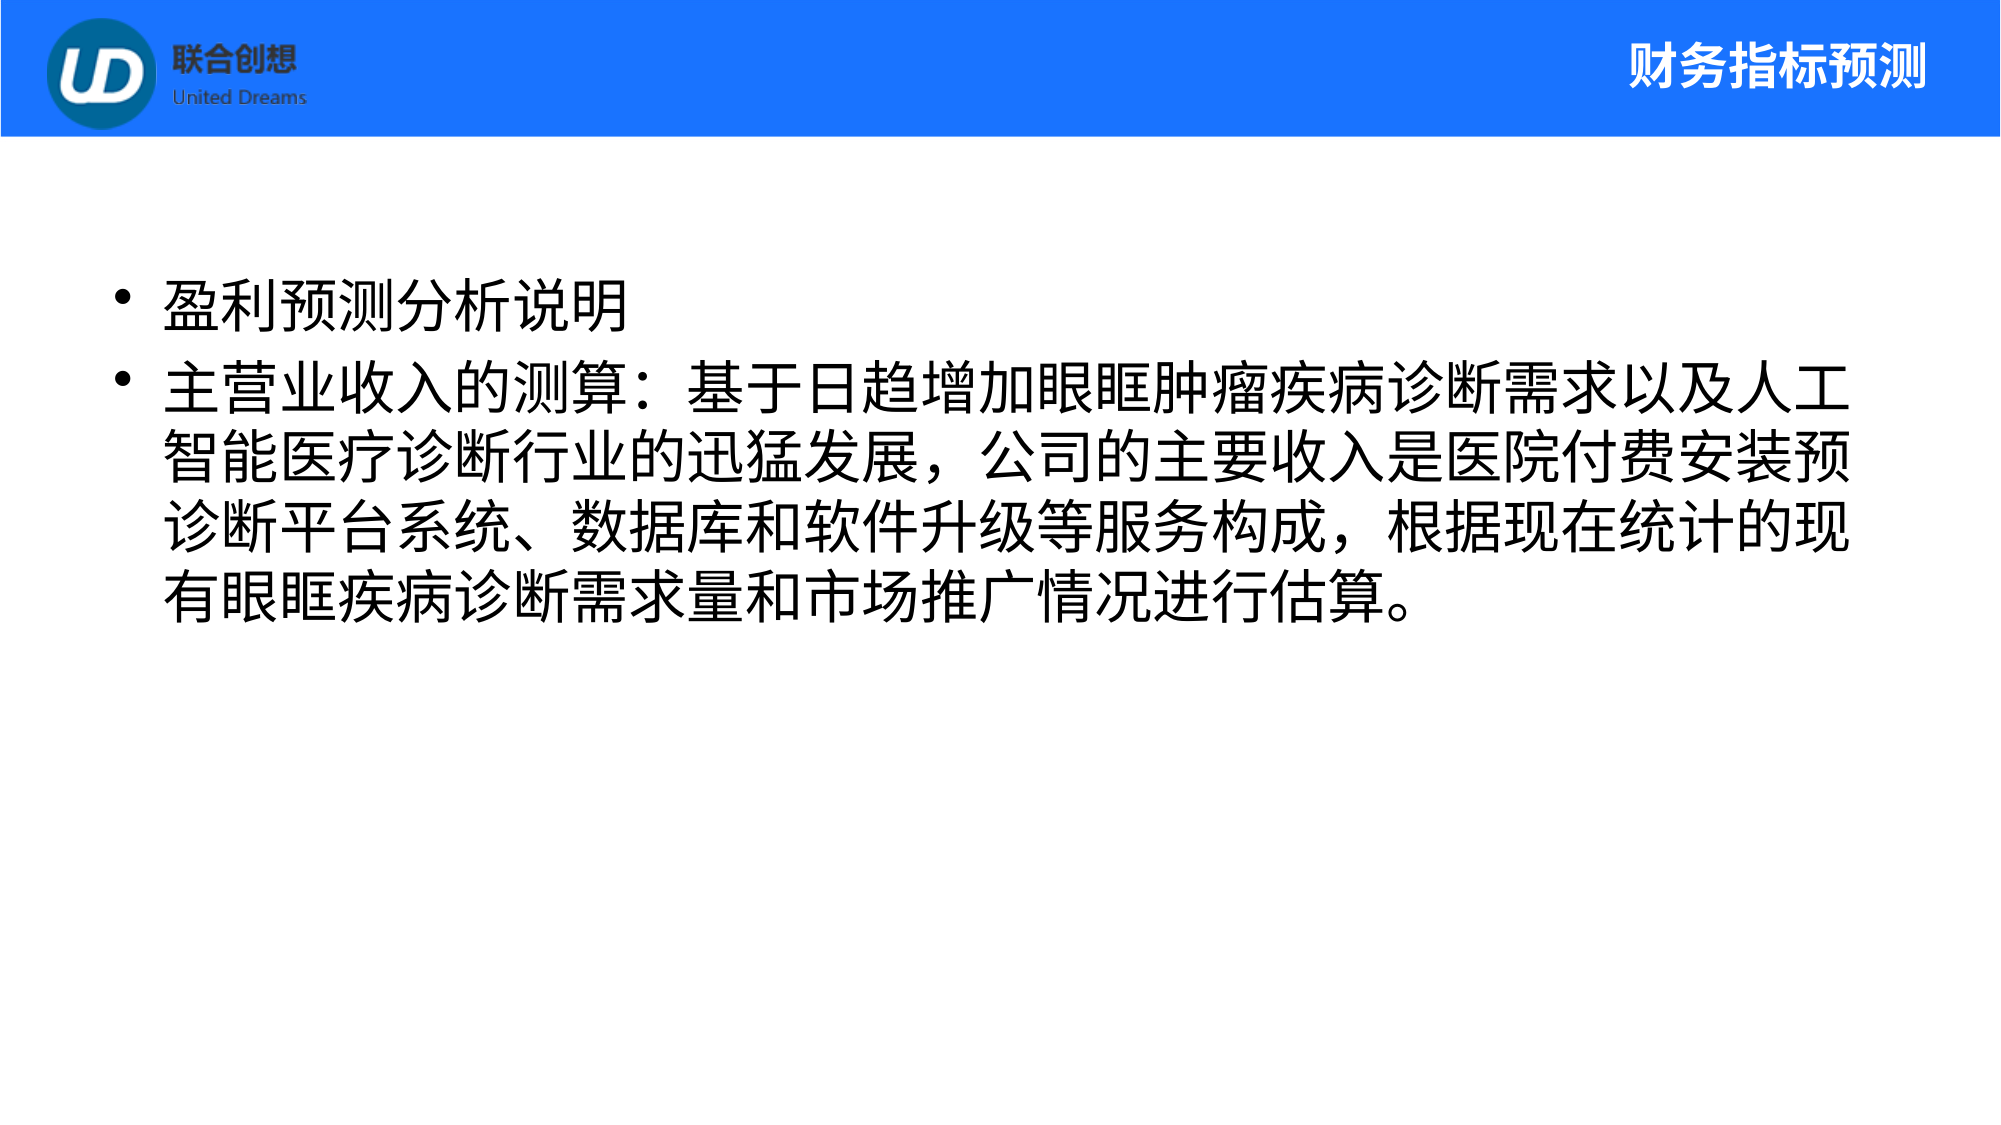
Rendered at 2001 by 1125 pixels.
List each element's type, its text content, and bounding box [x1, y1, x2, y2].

picture [0, 0, 2001, 1125]
list 盈利预测分析说明 主营业收入的测算：基于日趋增加眼眶肿瘤疾病诊断需求以及人工智能医疗诊断行业的迅猛发展，公司的主要收入是医院付费安装预诊断平台系统、数据库和软件升级等服务构成，根据现在统计的现有眼眶疾病诊断需求量和市场推广情况进行估算。 [99, 262, 1900, 1006]
text_box 财务指标预测 [1444, 0, 1942, 130]
